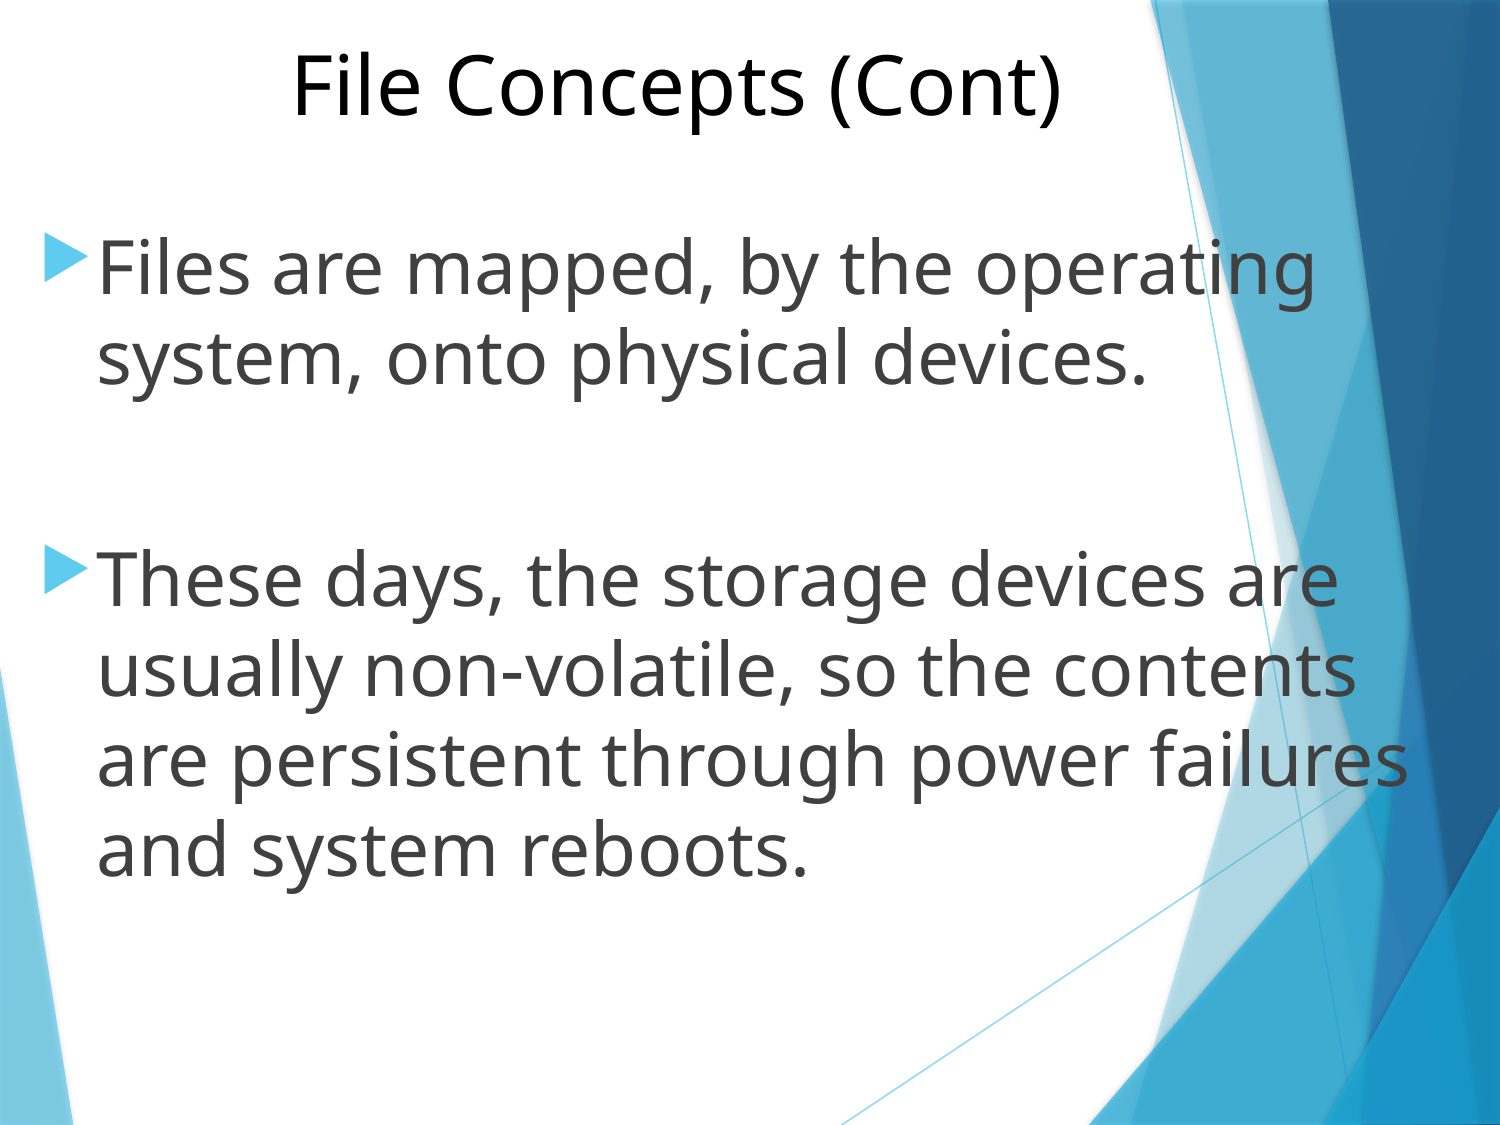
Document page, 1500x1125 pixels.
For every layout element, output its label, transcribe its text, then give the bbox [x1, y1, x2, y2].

list Files are mapped, by the operating system, onto physical devices. These days, the storage devices are usually non-volatile, so the contents are persistent through power failures and system reboots. [24, 212, 1450, 738]
title File Concepts (Cont) [275, 24, 1188, 150]
